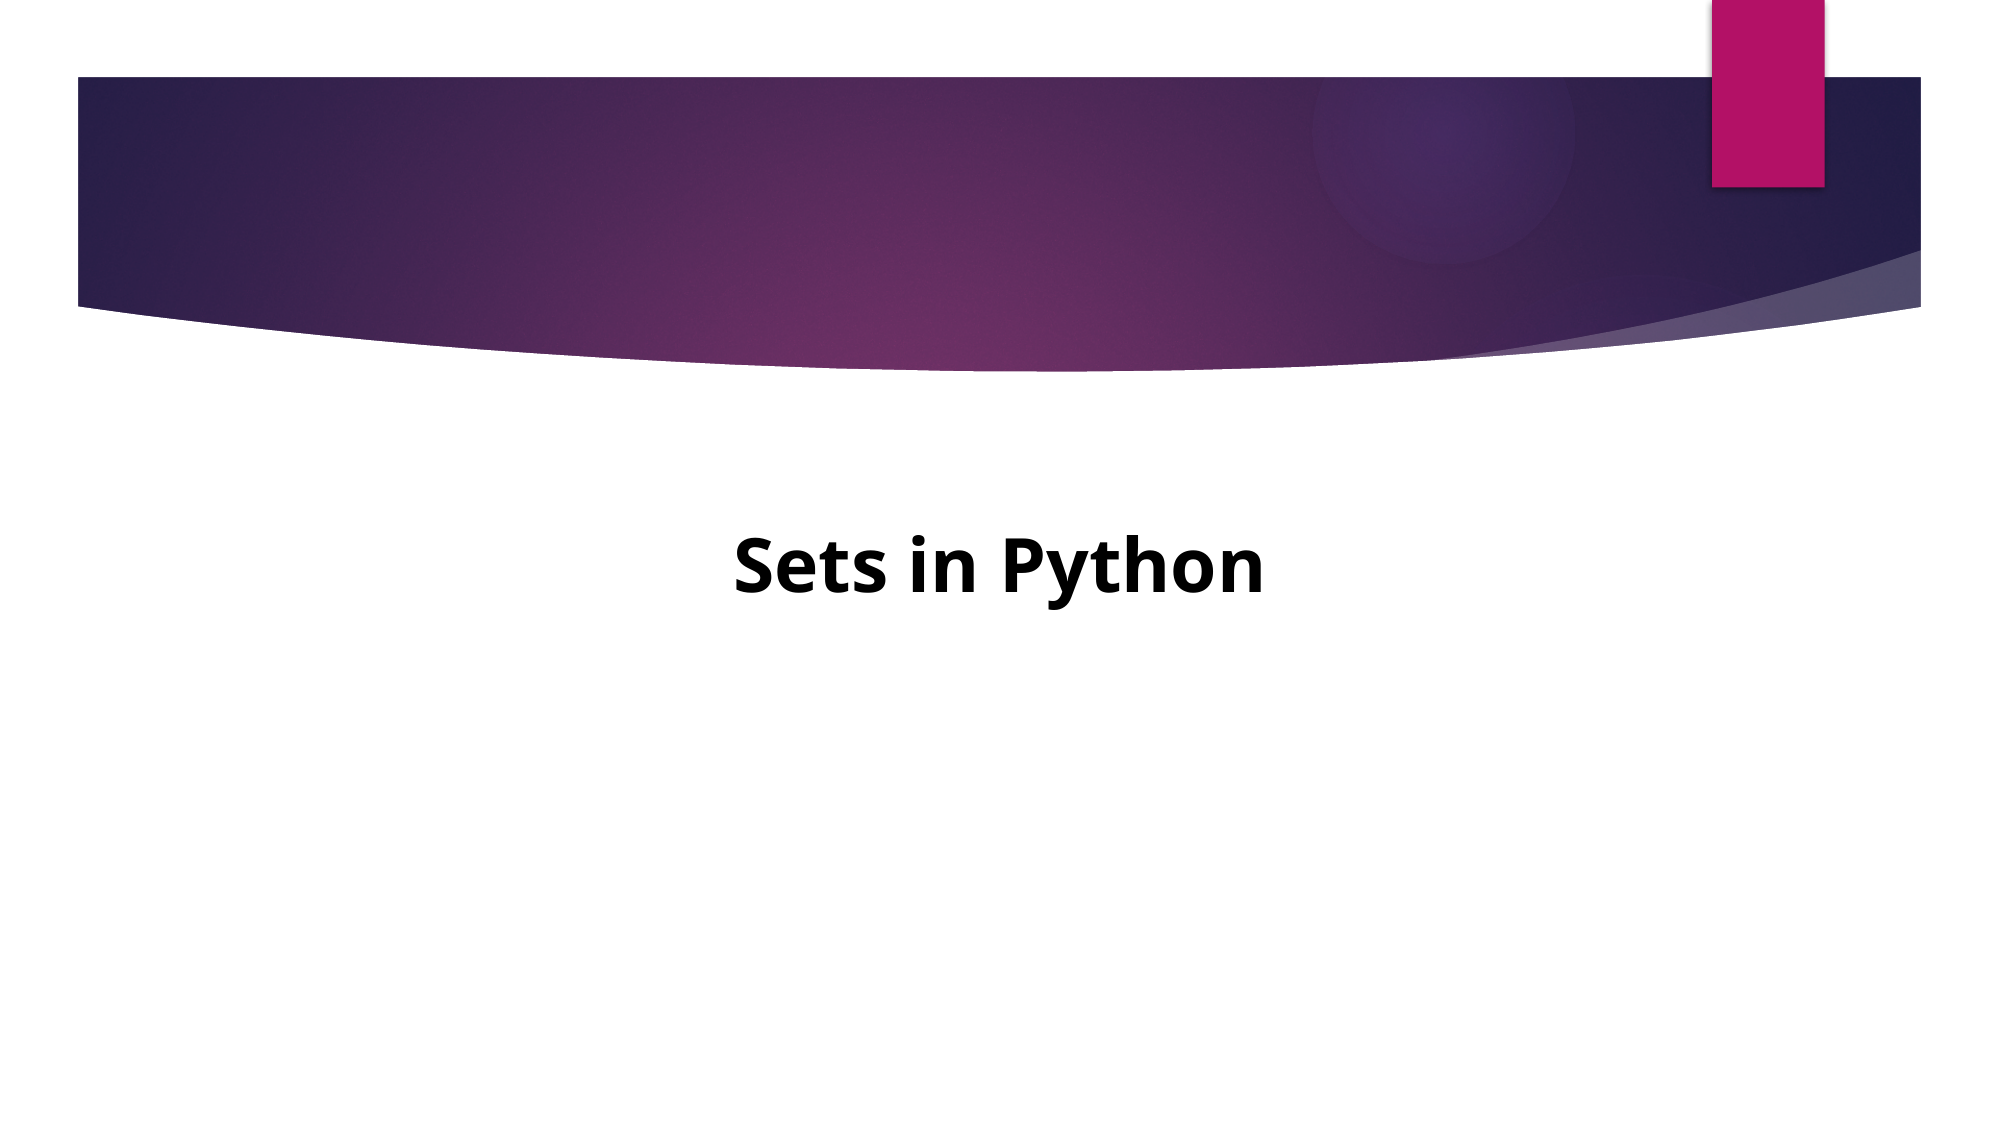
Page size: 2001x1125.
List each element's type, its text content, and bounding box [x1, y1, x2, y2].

title Sets in Python [410, 453, 1590, 672]
